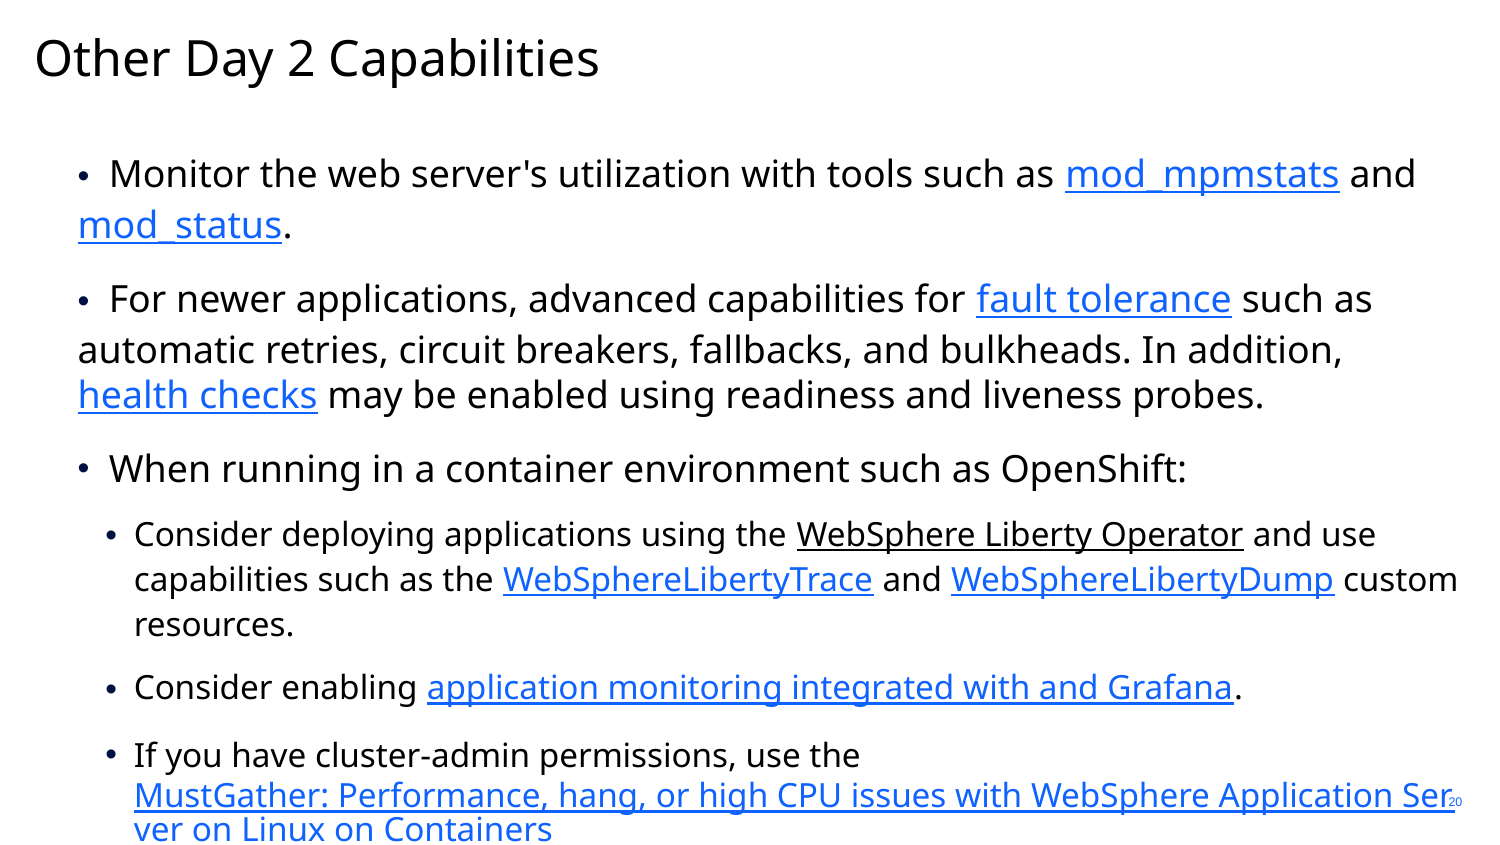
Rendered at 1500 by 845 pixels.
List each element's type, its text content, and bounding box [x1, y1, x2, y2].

list Monitor the web server's utilization with tools such as mod_mpmstats and mod_status. For newer applications, advanced capabilities for fault tolerance such as automatic retries, circuit breakers, fallbacks, and bulkheads. In addition, health checks may be enabled using readiness and liveness probes. When running in a container environment such as OpenShift: Consider deploying applications using the WebSphere Liberty Operator and use capabilities such as the WebSphereLibertyTrace and WebSphereLibertyDump custom resources. Consider enabling application monitoring integrated with and Grafana. If you have cluster-admin permissions, use the MustGather: Performance, hang, or high CPU issues with WebSphere Application Server on Linux on Containers during performance, hang, and high-CPU issues. [77, 150, 1463, 738]
title Other Day 2 Capabilities [34, 33, 714, 738]
slide_number 20 [1162, 787, 1463, 816]
